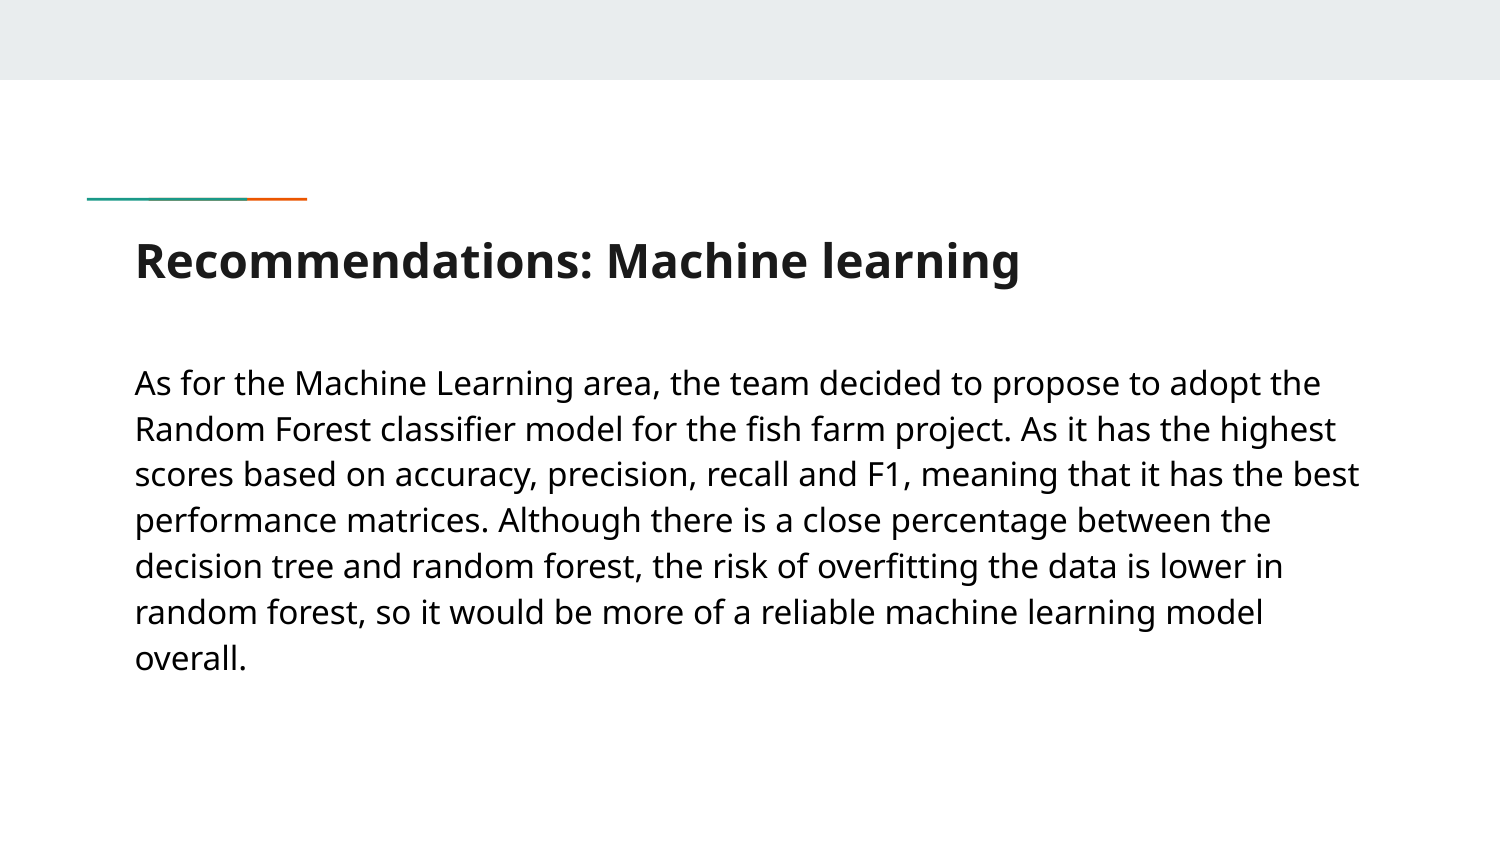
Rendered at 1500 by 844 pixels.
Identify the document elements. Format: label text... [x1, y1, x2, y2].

title Recommendations: Machine learning [119, 216, 1381, 305]
list As for the Machine Learning area, the team decided to propose to adopt the Random Forest classifier model for the fish farm project. As it has the highest scores based on accuracy, precision, recall and F1, meaning that it has the best performance matrices. Although there is a close percentage between the decision tree and random forest, the risk of overfitting the data is lower in random forest, so it would be more of a reliable machine learning model overall. [119, 341, 1381, 712]
